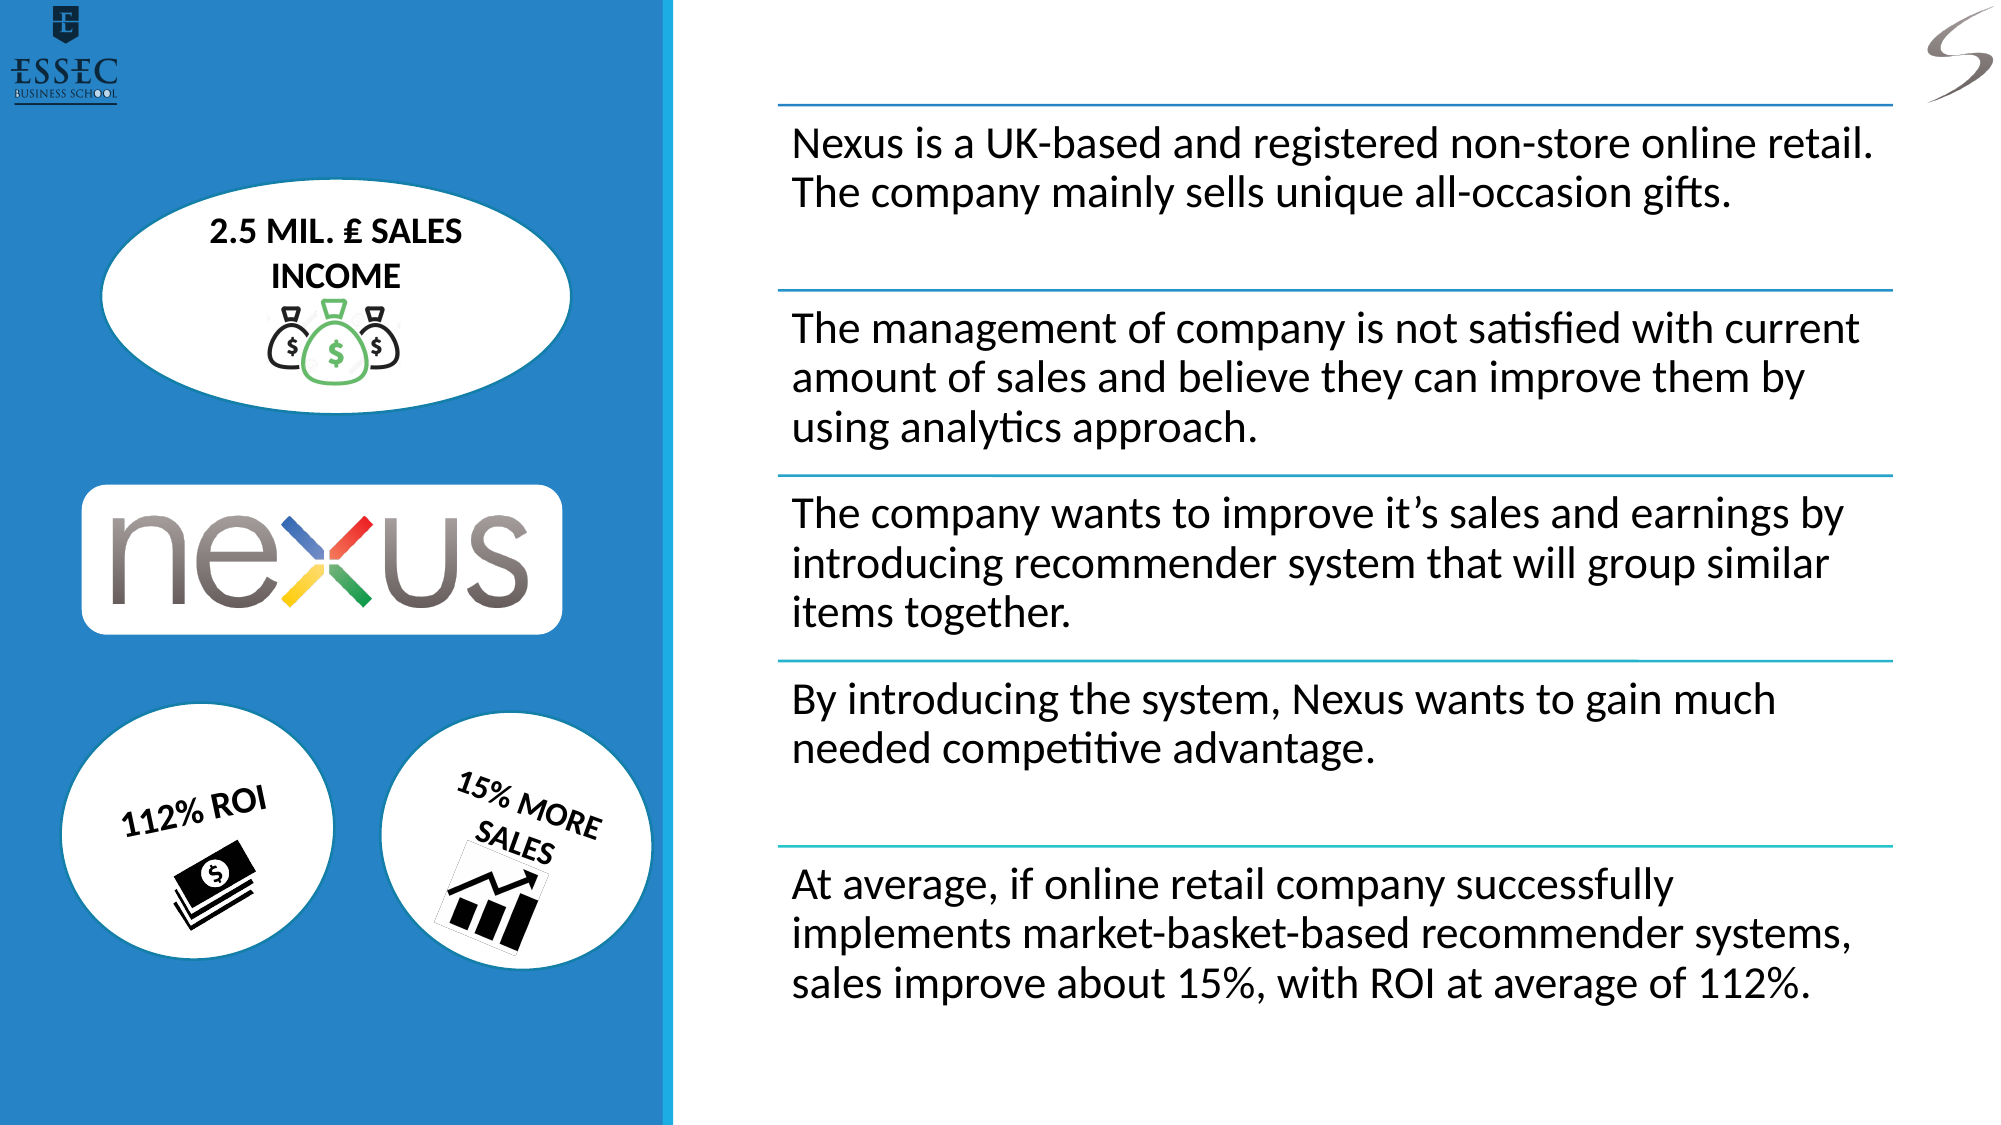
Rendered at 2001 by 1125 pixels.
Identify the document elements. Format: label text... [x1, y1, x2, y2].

text_box [0, 0, 661, 1125]
text_box 2.5 MIL. ₤ SALES INCOME [99, 177, 573, 416]
text_box [674, 0, 2000, 1125]
picture [11, 6, 117, 106]
picture [110, 473, 552, 646]
picture [435, 841, 549, 955]
text_box [661, 0, 674, 1125]
text_box 112% ROI [59, 701, 336, 950]
picture [1915, 0, 2000, 115]
text_box [560, 496, 564, 623]
picture [141, 810, 290, 959]
picture [266, 296, 402, 388]
text_box [80, 483, 107, 636]
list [777, 104, 1894, 1033]
text_box 15% MORE SALES [378, 710, 654, 972]
